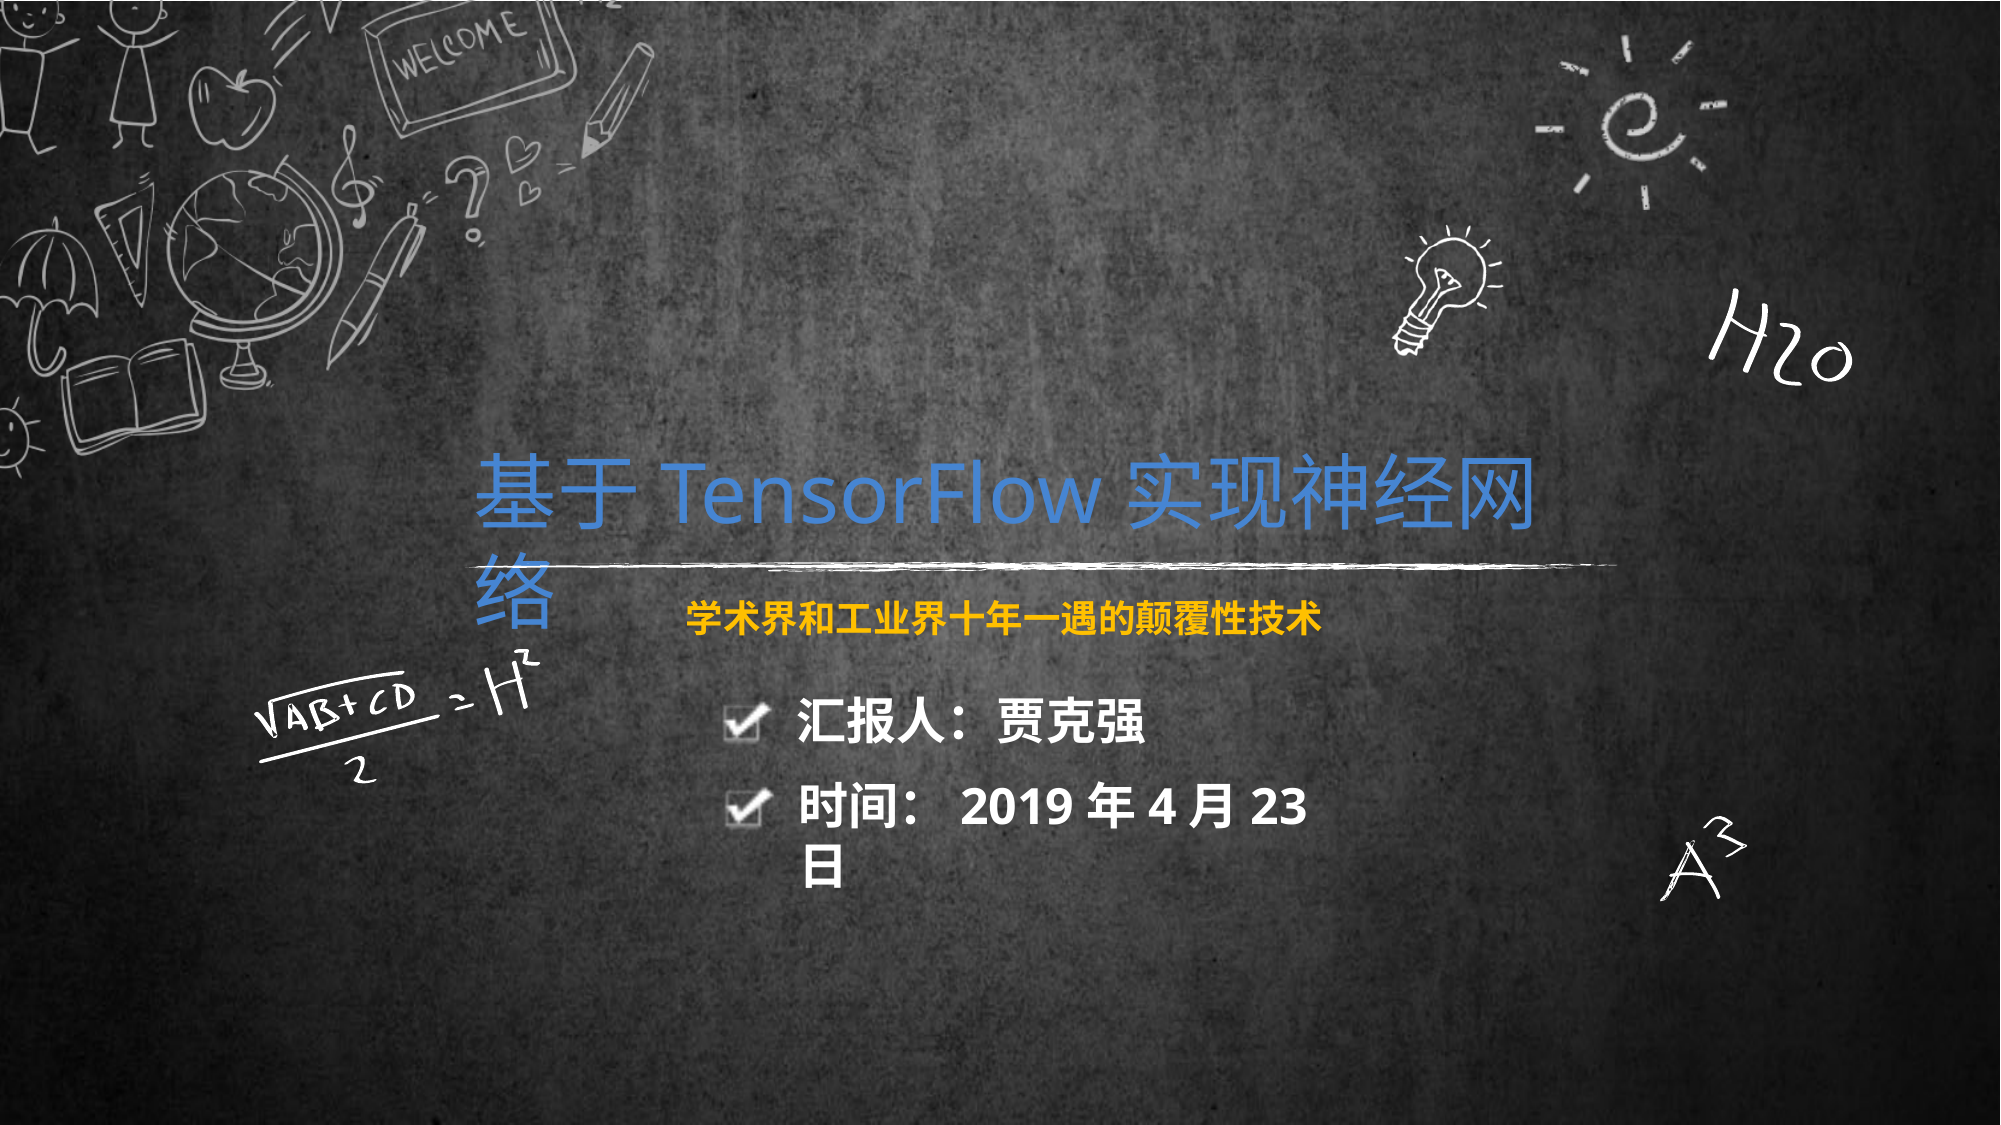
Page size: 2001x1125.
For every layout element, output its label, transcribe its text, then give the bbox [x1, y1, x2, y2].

picture [0, 0, 2000, 1125]
text_box 时间：2019年4月23日 [783, 767, 1359, 903]
text_box 汇报人：贾克强 [781, 682, 1310, 758]
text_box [251, 665, 552, 774]
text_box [1703, 305, 1848, 398]
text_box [1511, 0, 1763, 242]
text_box 学术界和工业界十年一遇的颠覆性技术 [670, 587, 1339, 648]
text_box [464, 561, 1618, 573]
text_box 基于TensorFlow实现神经网络 [459, 432, 1610, 566]
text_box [1650, 820, 1752, 904]
text_box 基于TensorFlow实现神经网络 [459, 574, 1610, 648]
